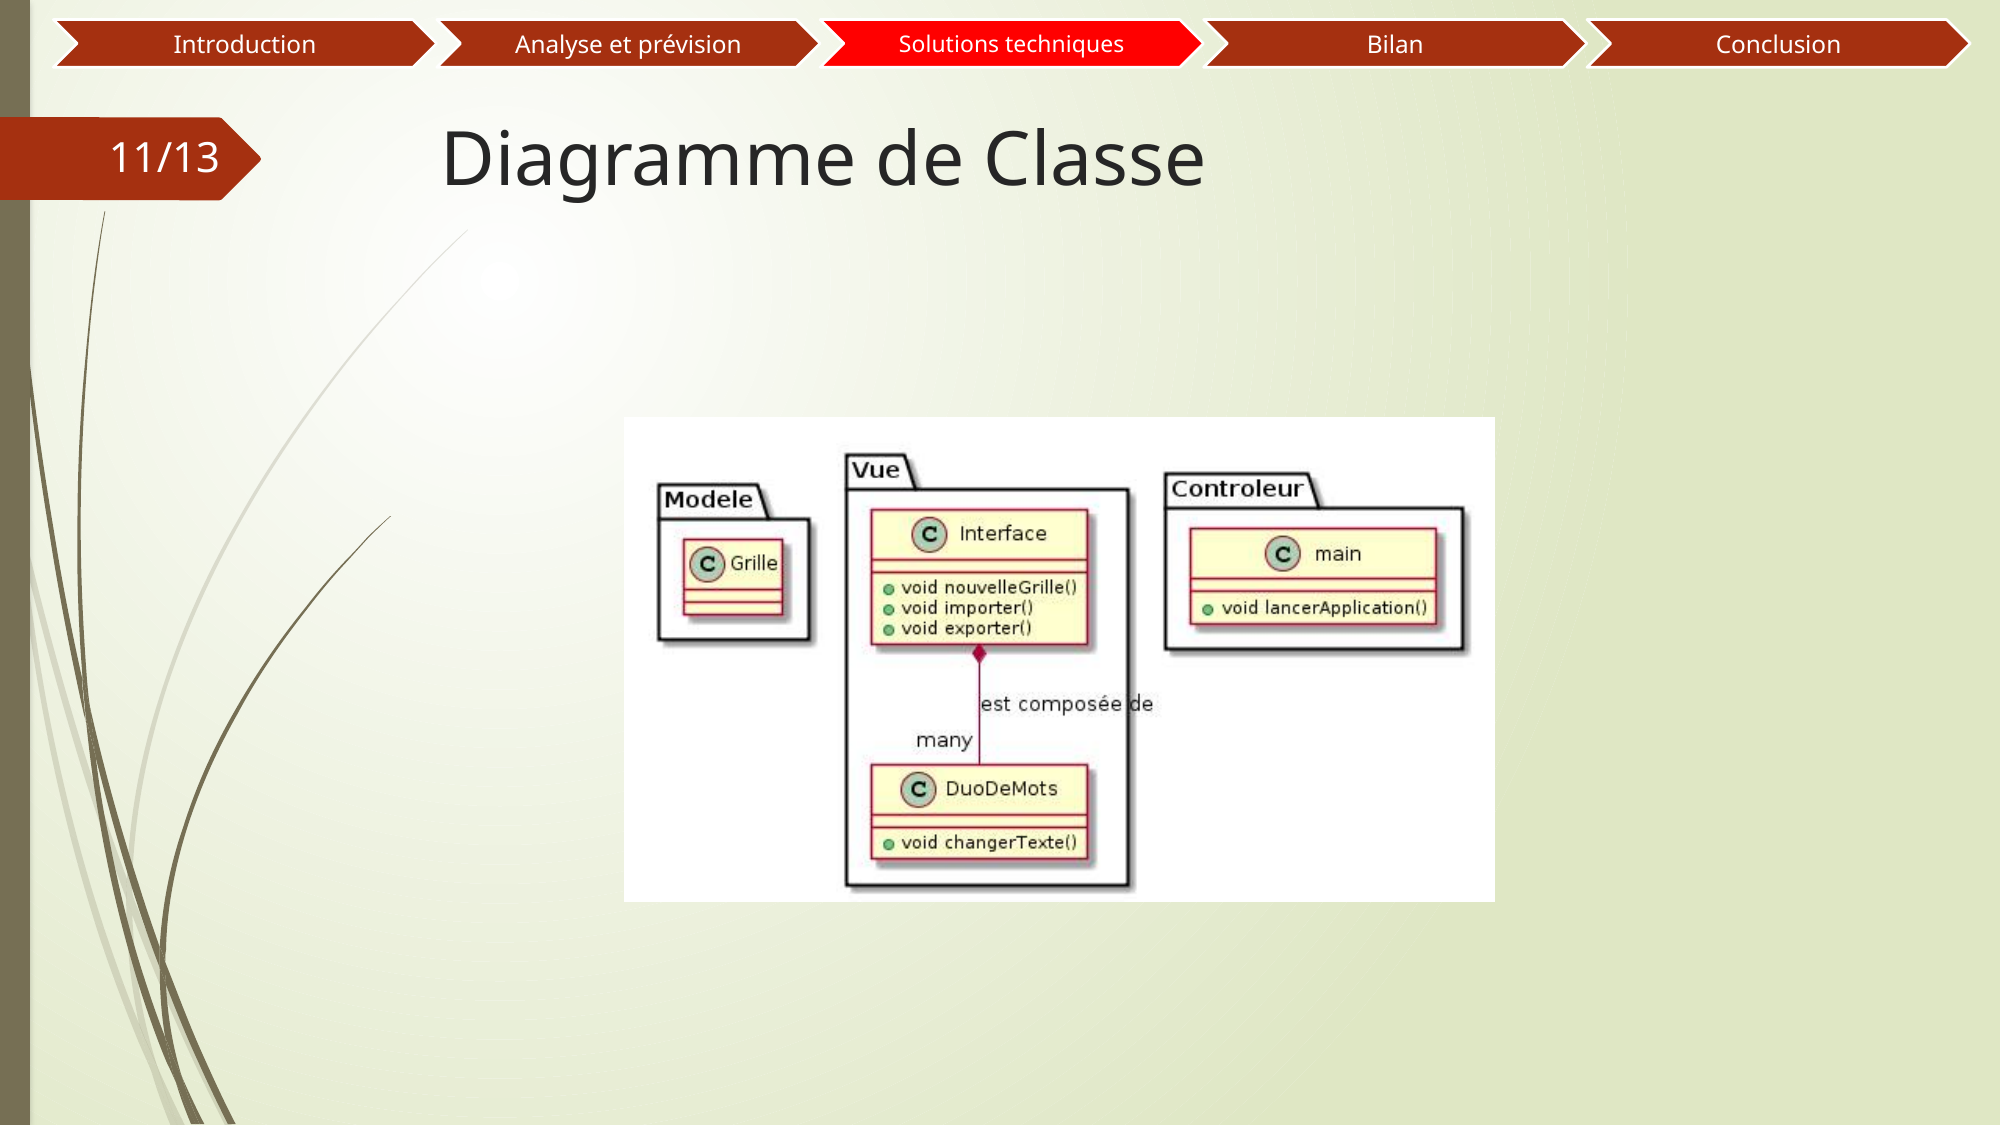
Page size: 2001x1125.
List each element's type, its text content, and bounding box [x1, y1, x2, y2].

slide_number 11/13 [87, 129, 236, 190]
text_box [53, 19, 1971, 68]
title Diagramme de Classe [425, 102, 1888, 313]
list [624, 417, 1496, 902]
